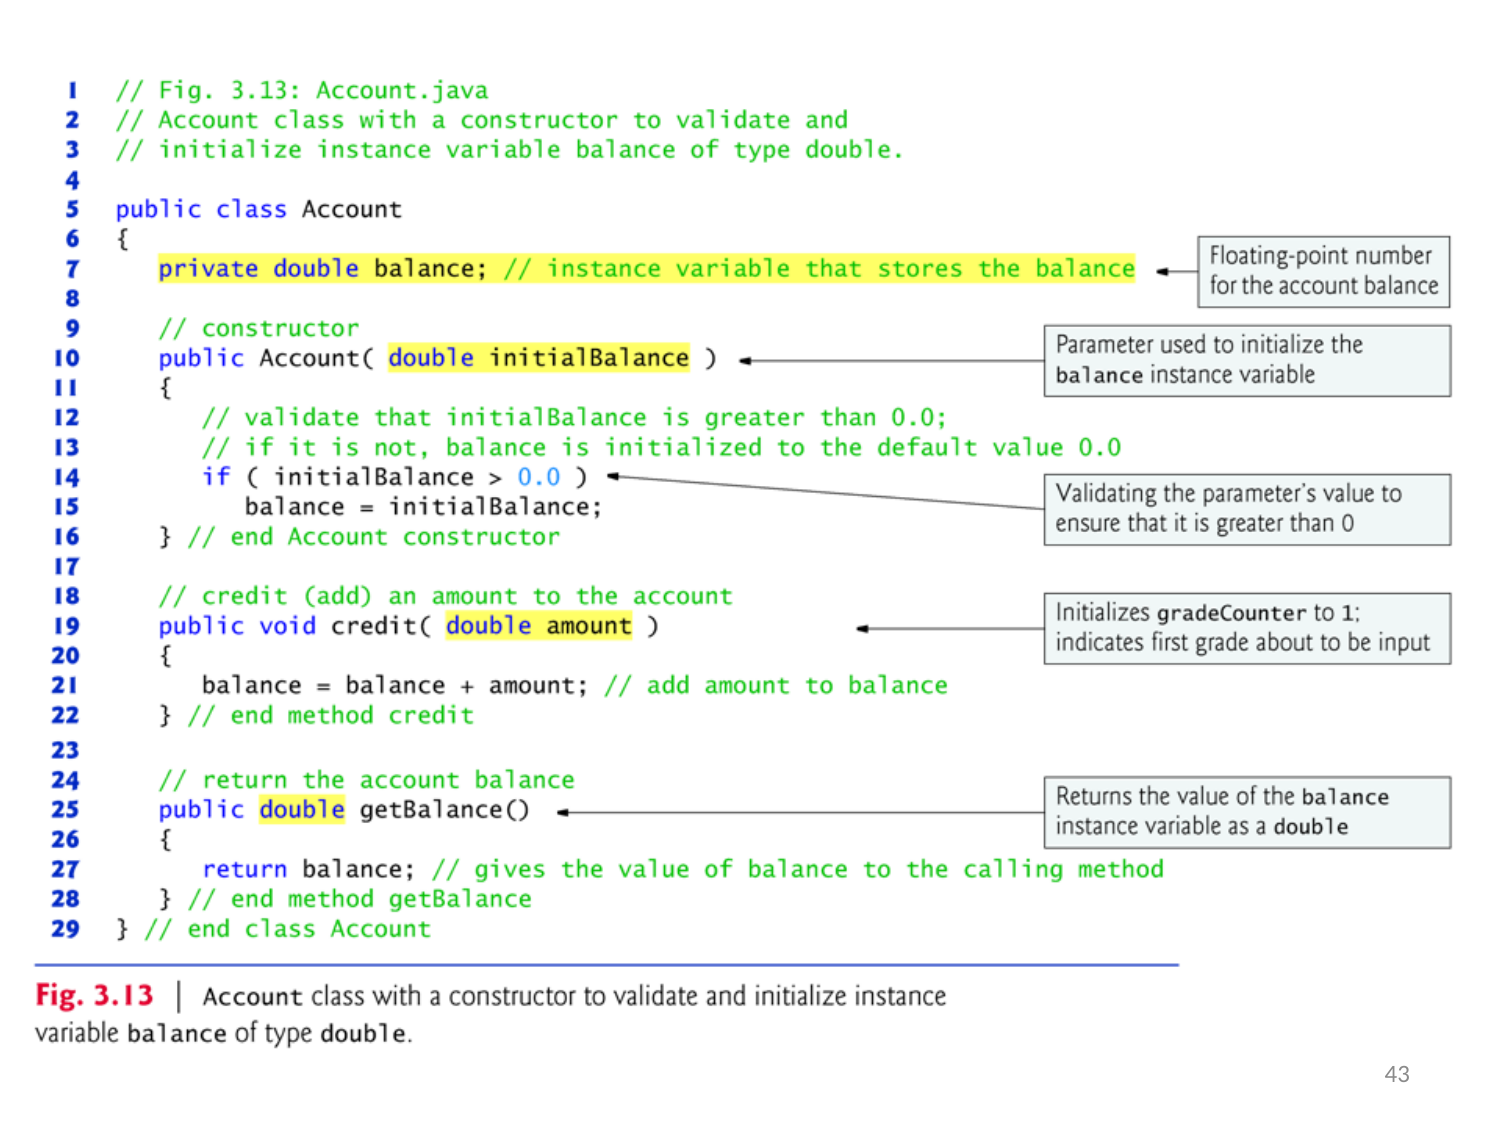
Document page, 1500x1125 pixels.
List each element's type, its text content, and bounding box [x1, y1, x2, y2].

slide_number 43 [1074, 1059, 1425, 1103]
picture [29, 72, 1471, 1053]
